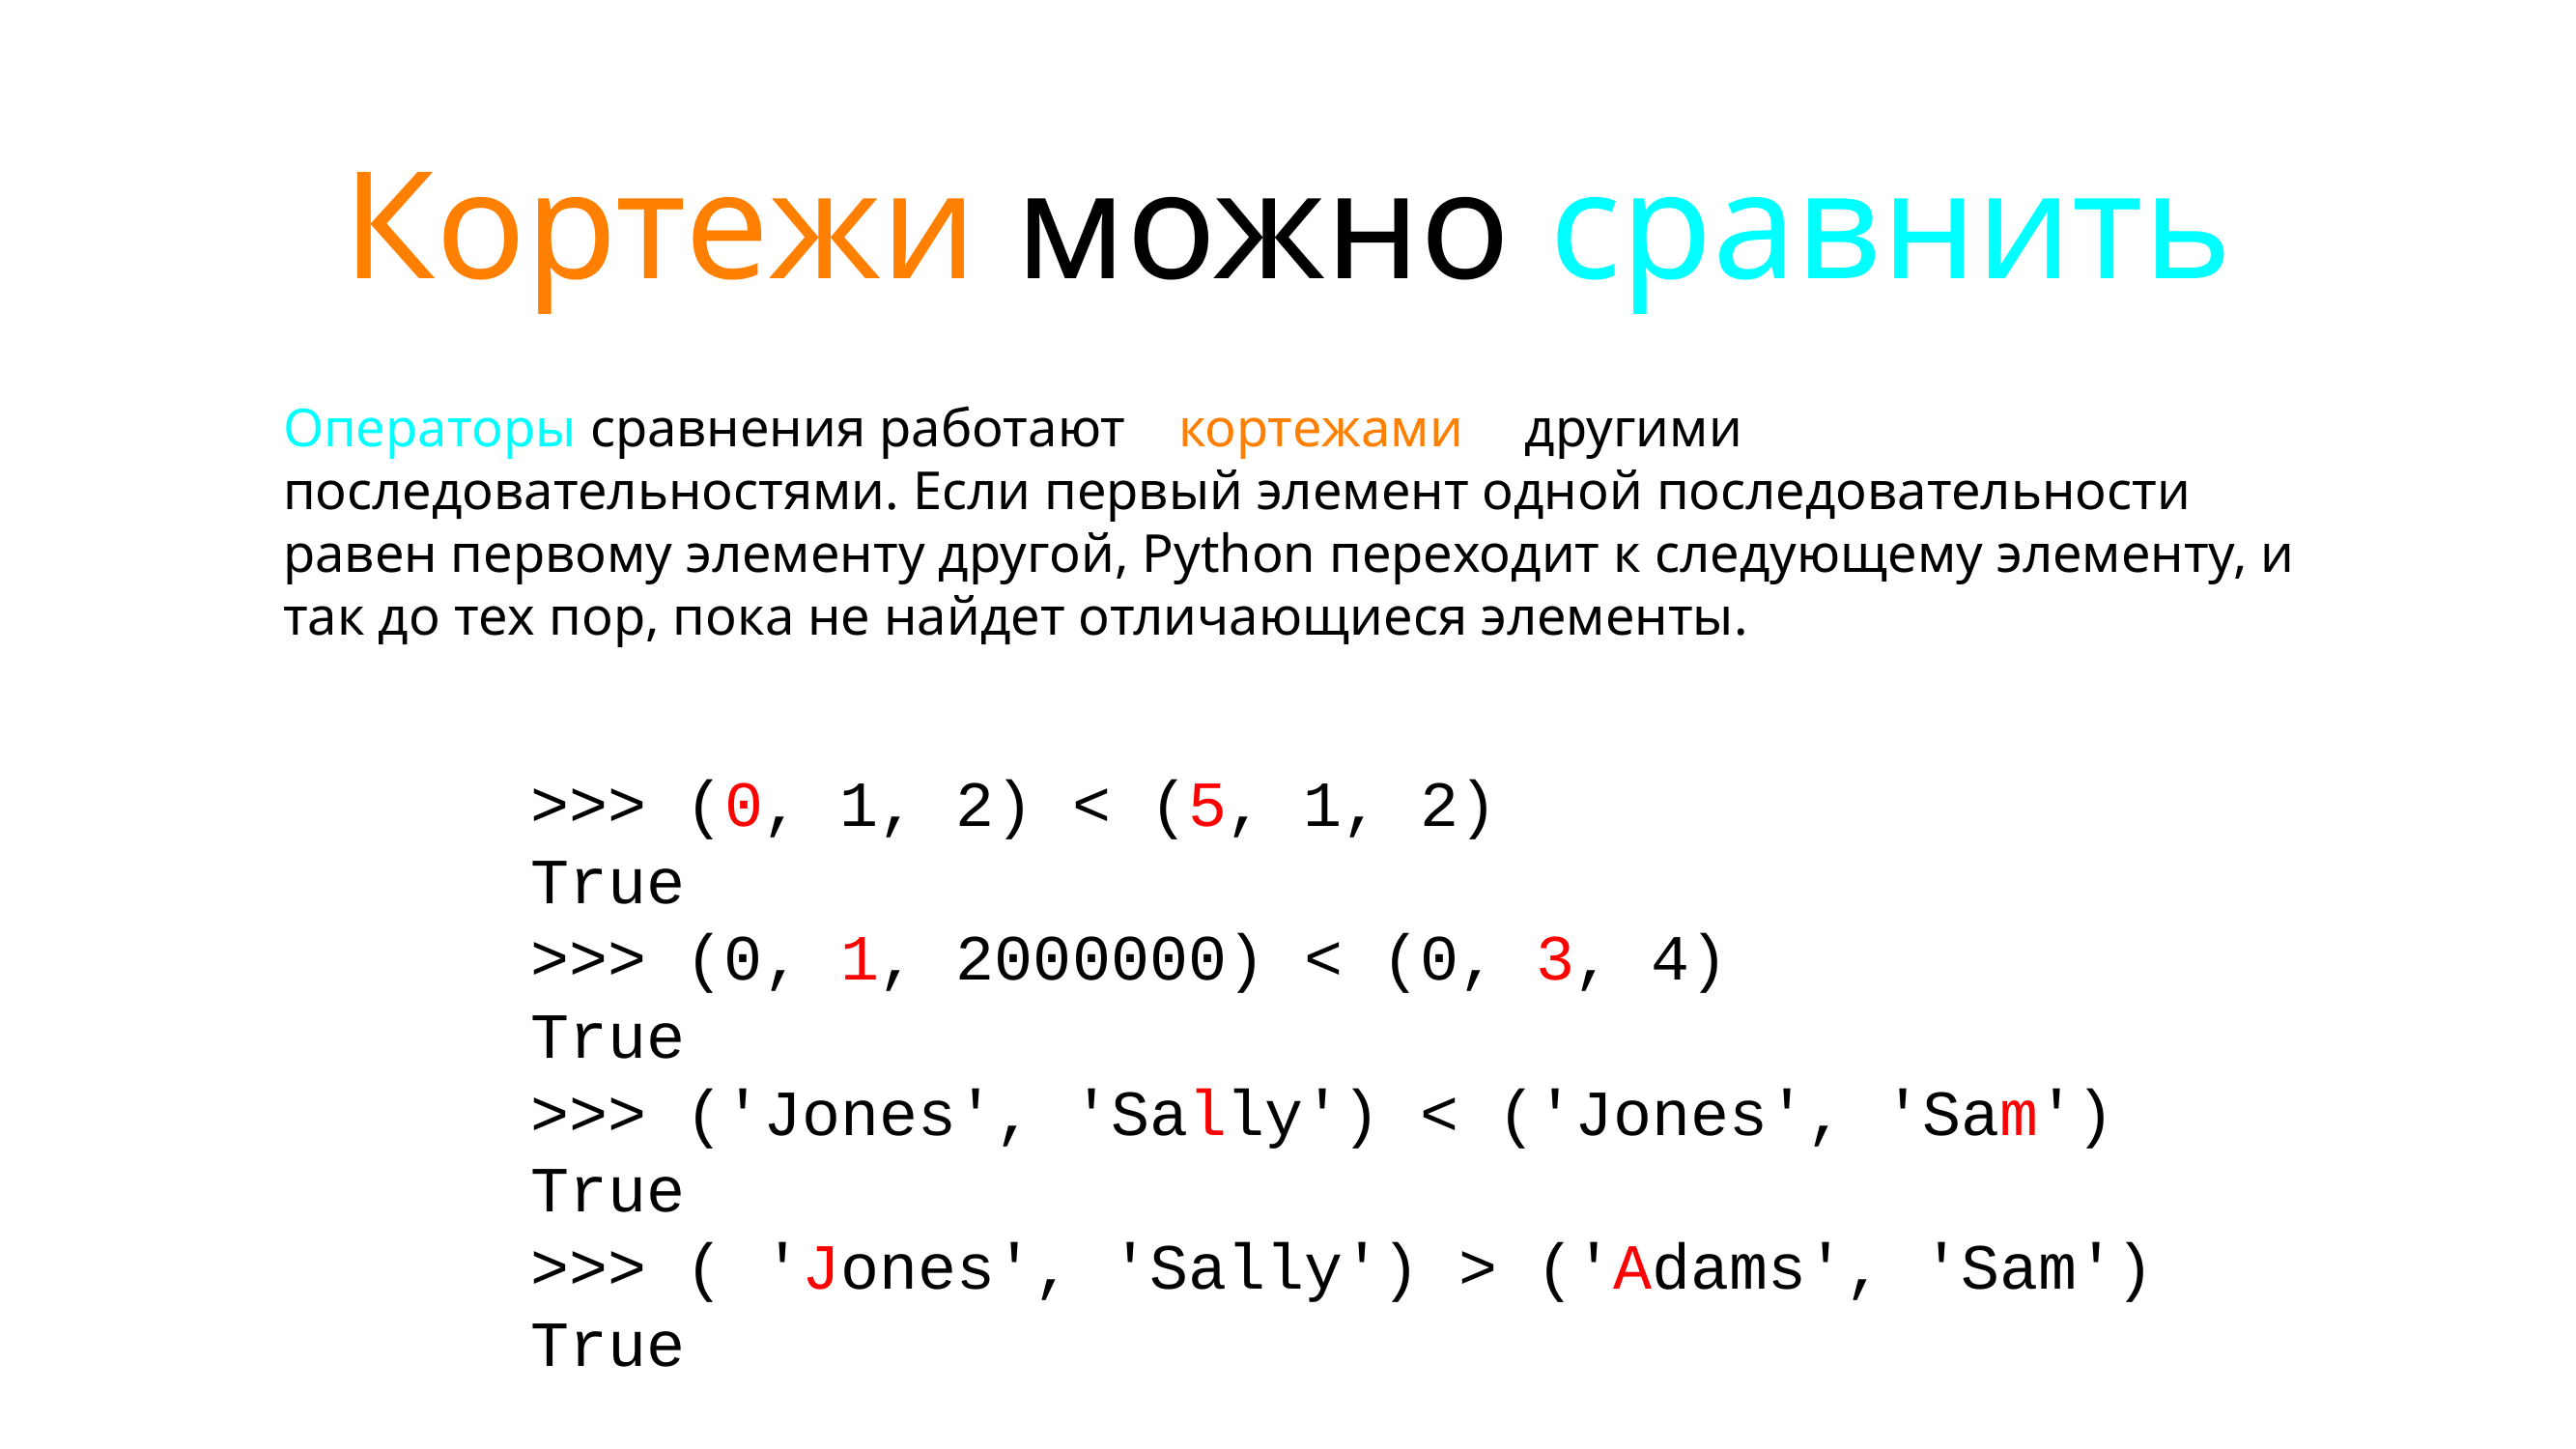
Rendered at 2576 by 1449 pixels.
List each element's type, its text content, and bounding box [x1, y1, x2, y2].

text_box >>> (0, 1, 2) < (5, 1, 2) True >>> (0, 1, 2000000) < (0, 3, 4) True >>> ('Jones', 'Sally') < ('Jones', 'Sam') True >>> ( 'Jones', 'Sally') > ('Adams', 'Sam') True [530, 764, 2338, 1377]
title Кортежи можно сравнить [239, 38, 2336, 366]
list Операторы сравнения работают с кортежами и другими последовательностями. Если первый элемент одной последовательности равен первому элементу другой, Python переходит к следующему элементу, и так до тех пор, пока не найдет отличающиеся элементы. [99, 366, 2336, 675]
